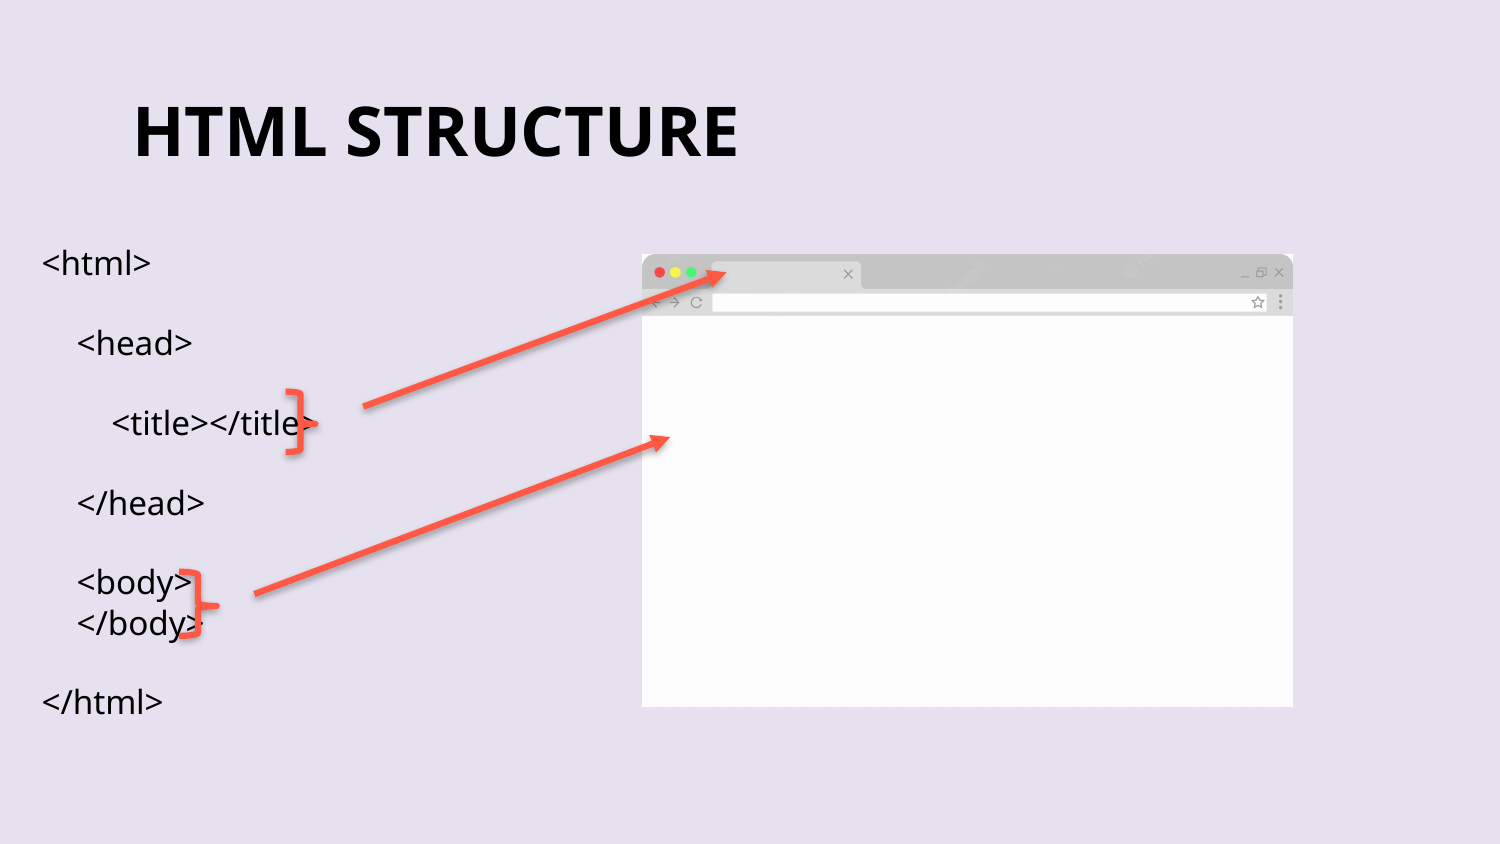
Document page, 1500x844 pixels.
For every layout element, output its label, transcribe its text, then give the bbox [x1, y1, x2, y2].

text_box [362, 272, 727, 407]
list <html> <head> <title></title> </head> <body> </body> </html> [26, 227, 1293, 795]
title HTML STRUCTURE [116, 72, 1383, 167]
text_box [254, 436, 671, 595]
text_box [179, 568, 220, 640]
picture [641, 254, 1293, 707]
text_box [285, 388, 319, 435]
